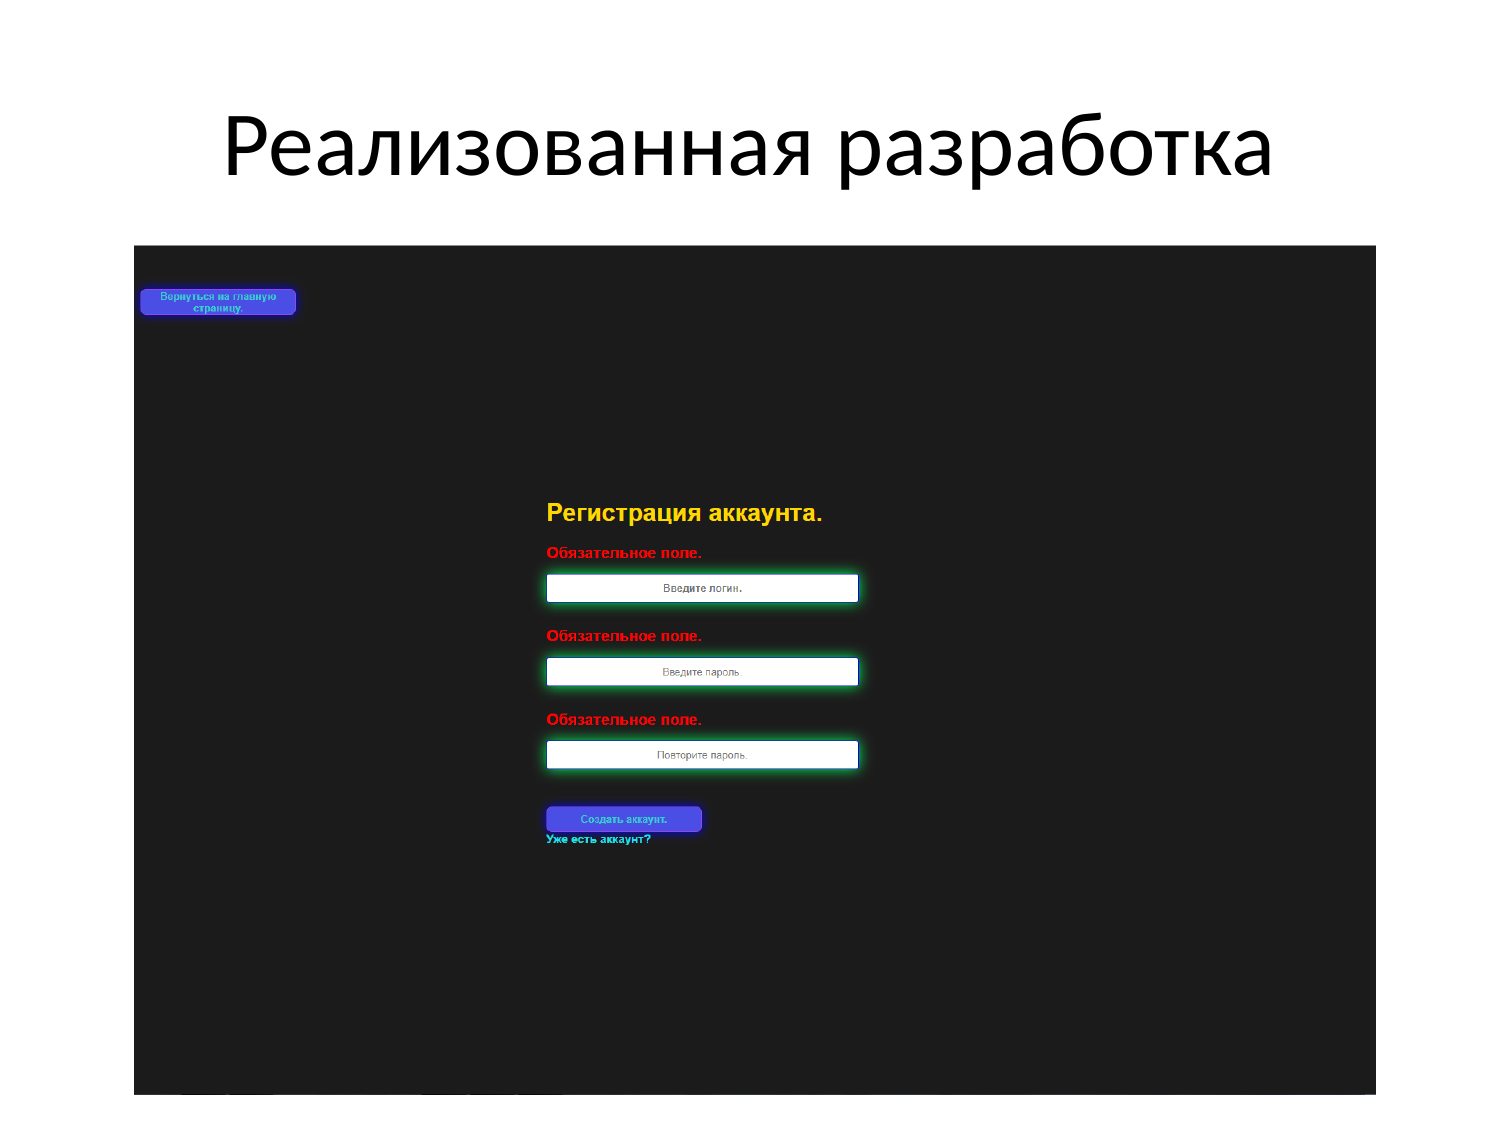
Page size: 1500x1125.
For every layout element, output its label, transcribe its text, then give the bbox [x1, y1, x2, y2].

title Реализованная разработка [75, 45, 1425, 233]
picture [134, 193, 1377, 1125]
